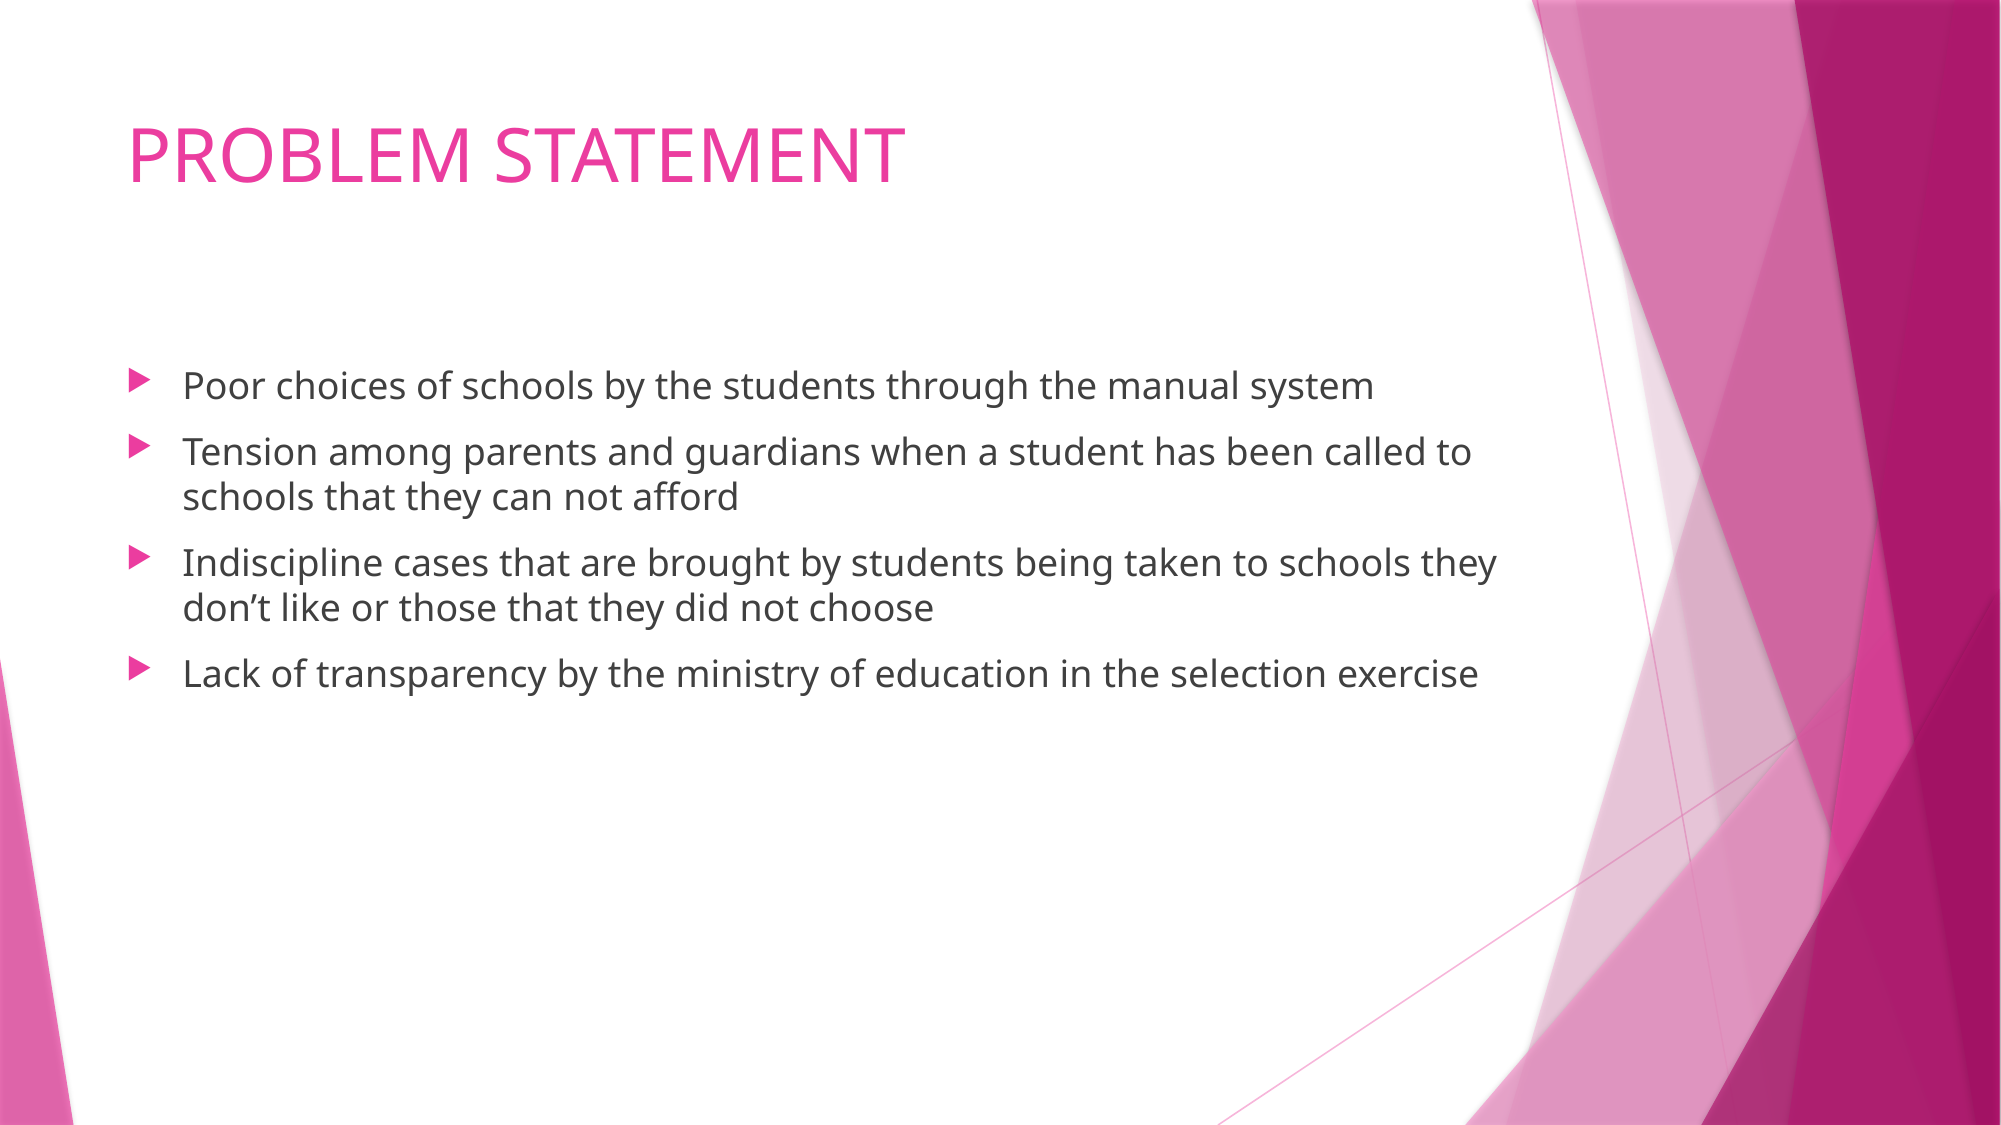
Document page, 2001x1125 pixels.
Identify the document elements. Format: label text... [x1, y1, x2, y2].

title PROBLEM STATEMENT [111, 99, 1522, 317]
list Poor choices of schools by the students through the manual system Tension among parents and guardians when a student has been called to schools that they can not afford Indiscipline cases that are brought by students being taken to schools they don’t like or those that they did not choose Lack of transparency by the ministry of education in the selection exercise [111, 354, 1522, 992]
